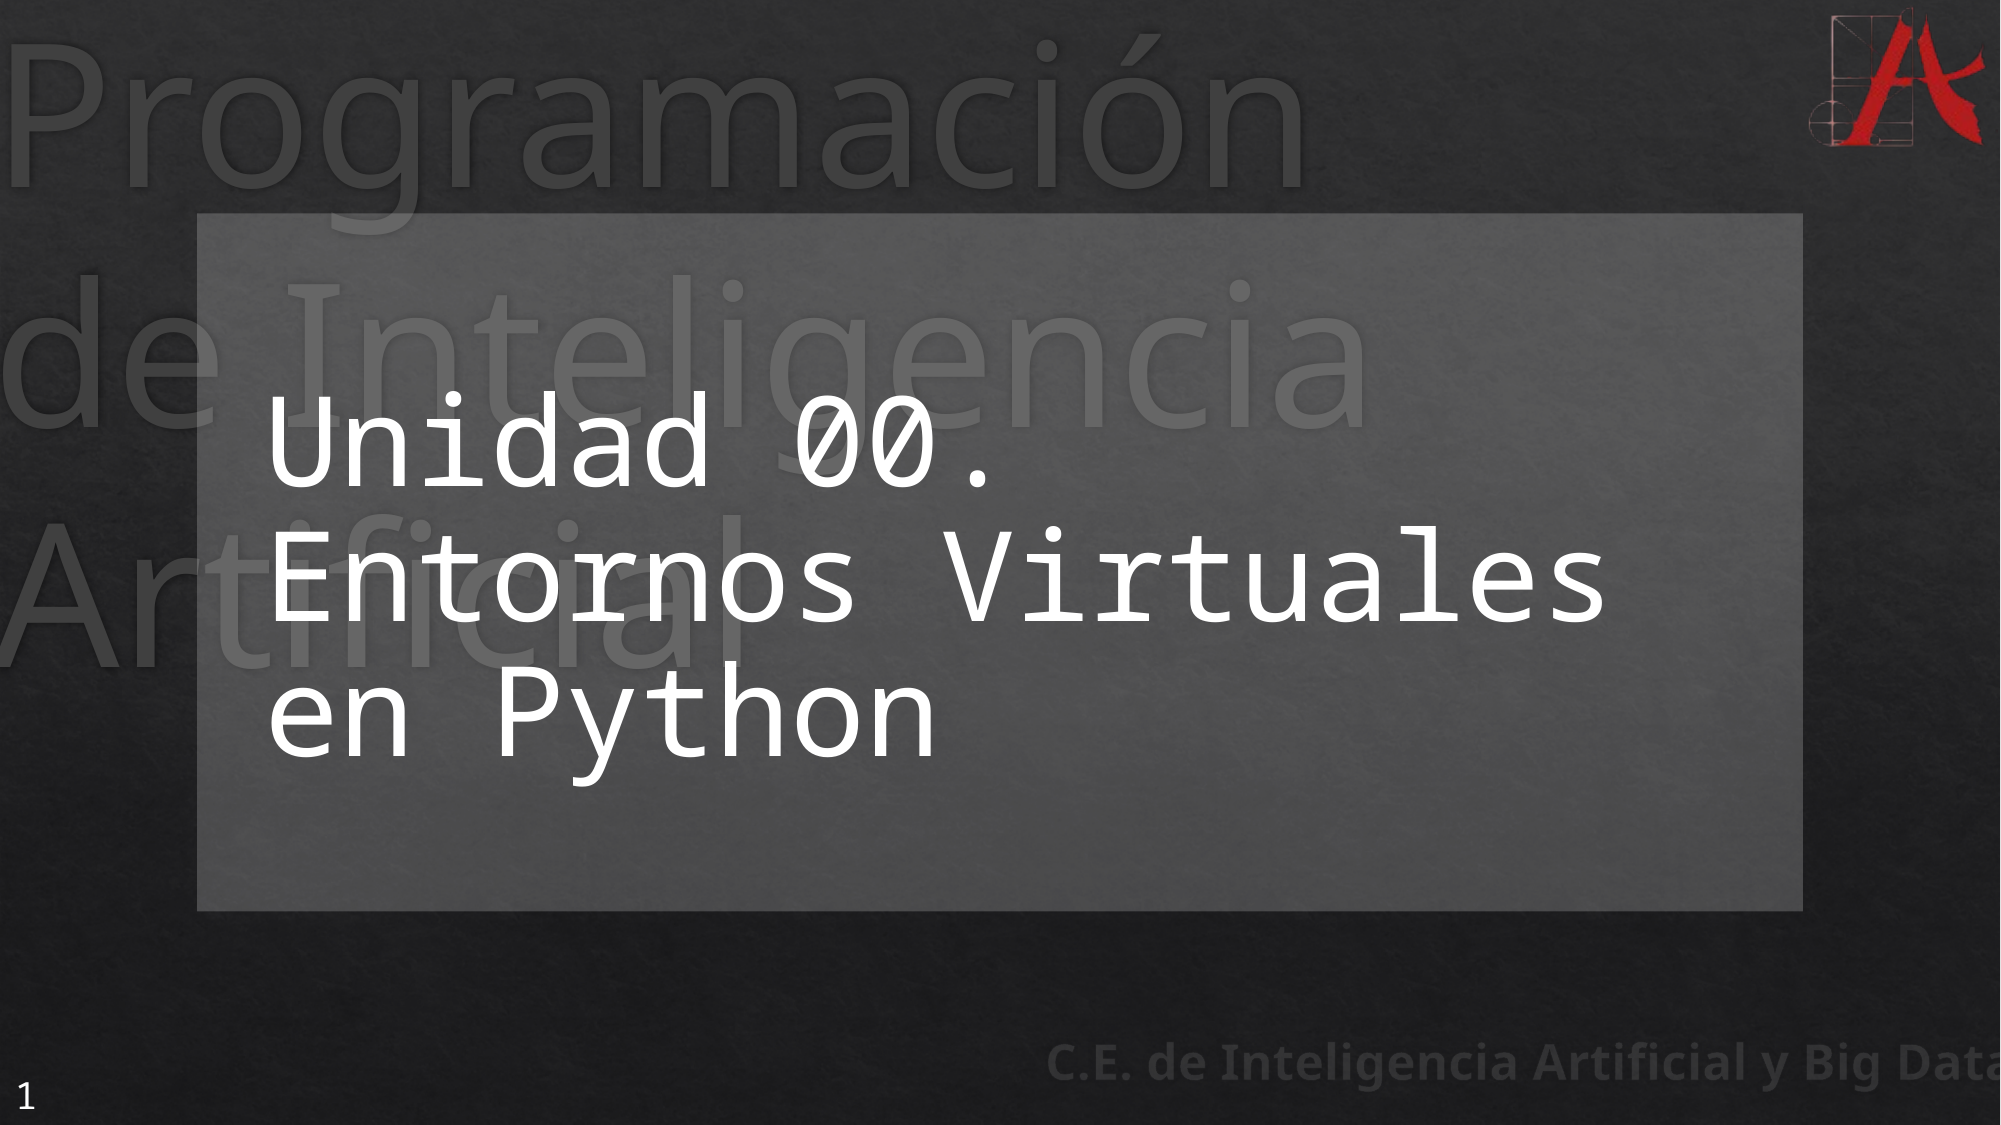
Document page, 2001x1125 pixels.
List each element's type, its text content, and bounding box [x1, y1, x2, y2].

text_box [196, 212, 1804, 913]
title Programación de Inteligencia Artificial [0, 0, 1584, 715]
subtitle C.E. de Inteligencia Artificial y Big Data [780, 1022, 2000, 1125]
text_box Unidad 00. Entornos Virtuales en Python [249, 186, 1750, 792]
text_box 1 [0, 1064, 1156, 1125]
picture [1803, 3, 1998, 166]
